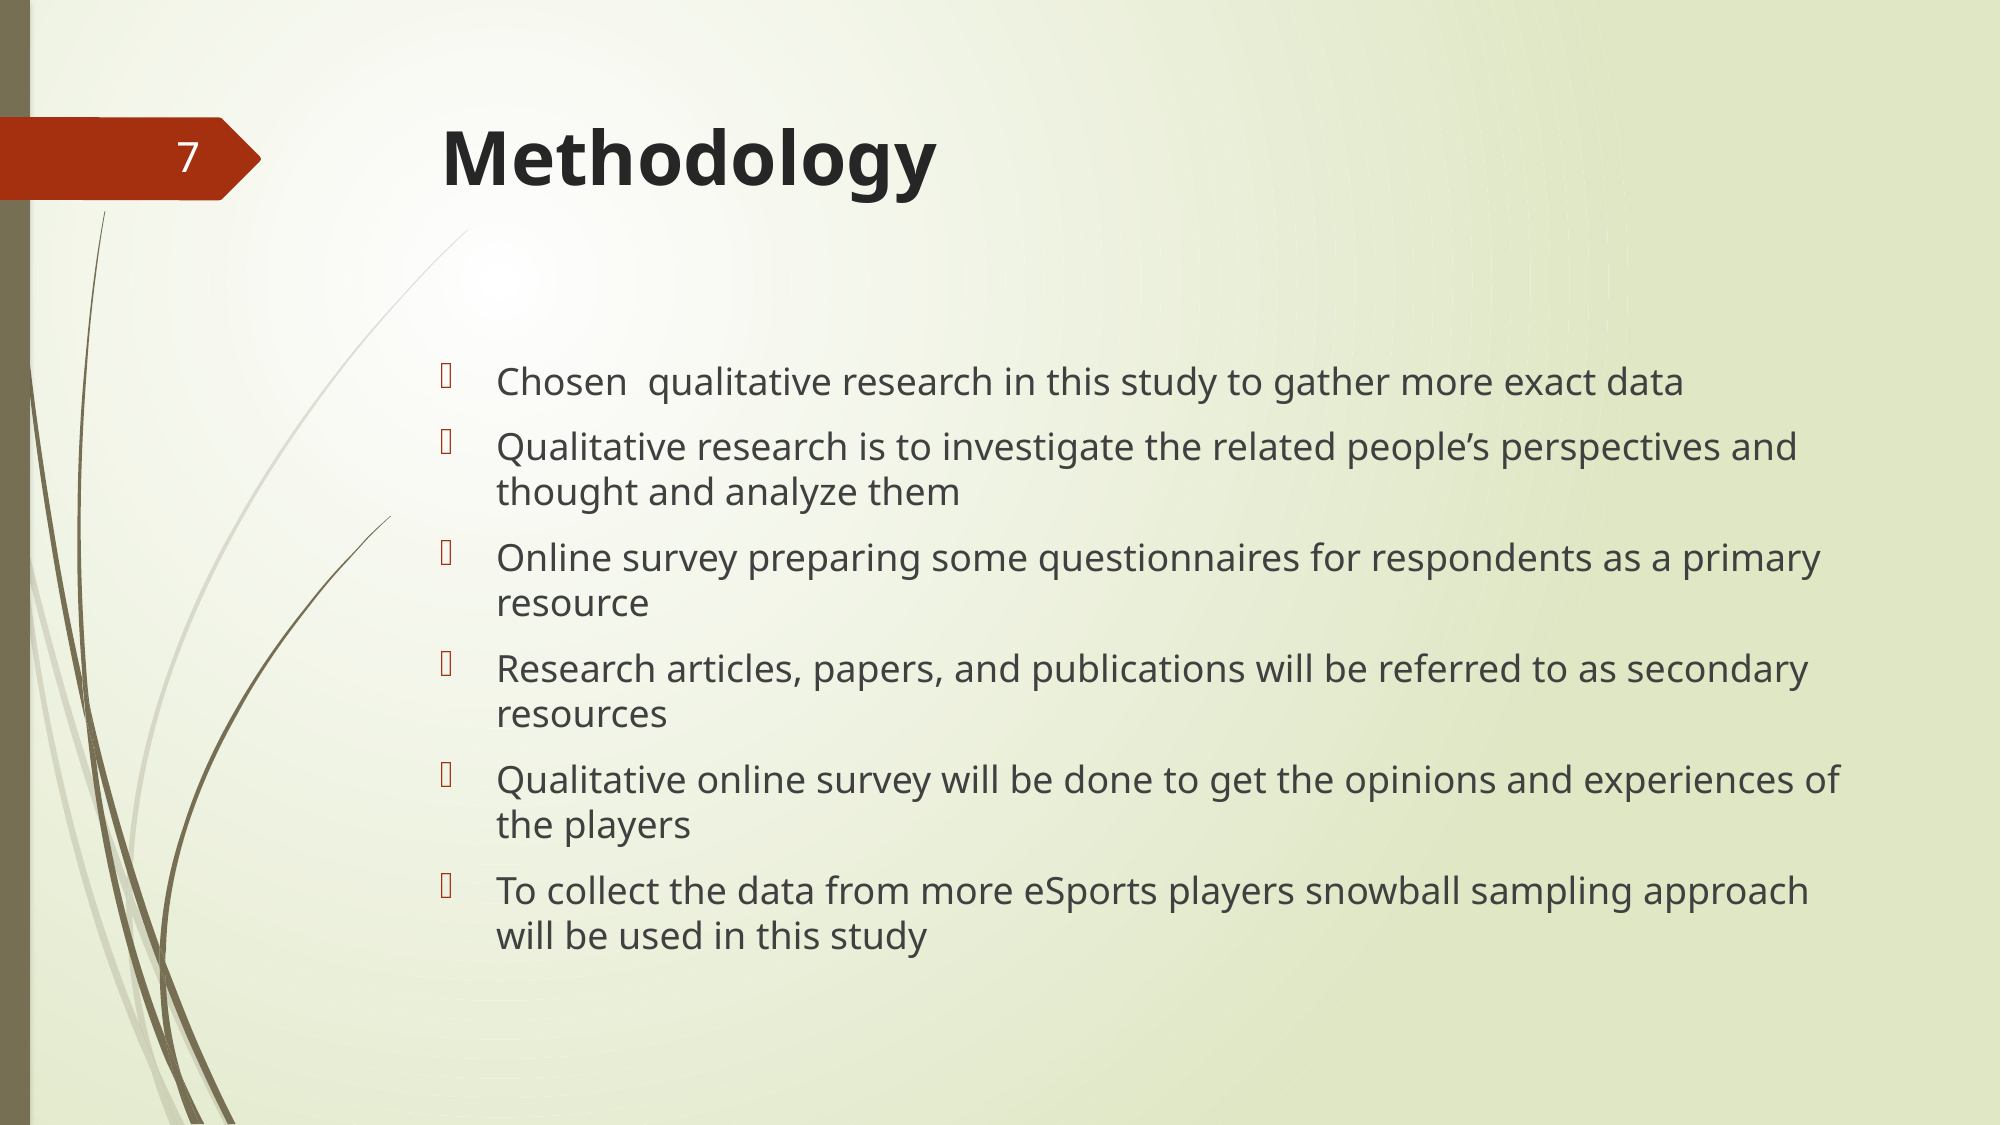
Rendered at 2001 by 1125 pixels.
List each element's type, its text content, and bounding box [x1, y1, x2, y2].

title Methodology [425, 102, 1888, 313]
list Chosen qualitative research in this study to gather more exact data Qualitative research is to investigate the related people’s perspectives and thought and analyze them Online survey preparing some questionnaires for respondents as a primary resource Research articles, papers, and publications will be referred to as secondary resources Qualitative online survey will be done to get the opinions and experiences of the players To collect the data from more eSports players snowball sampling approach will be used in this study [424, 350, 1888, 970]
slide_number 7 [87, 129, 216, 190]
